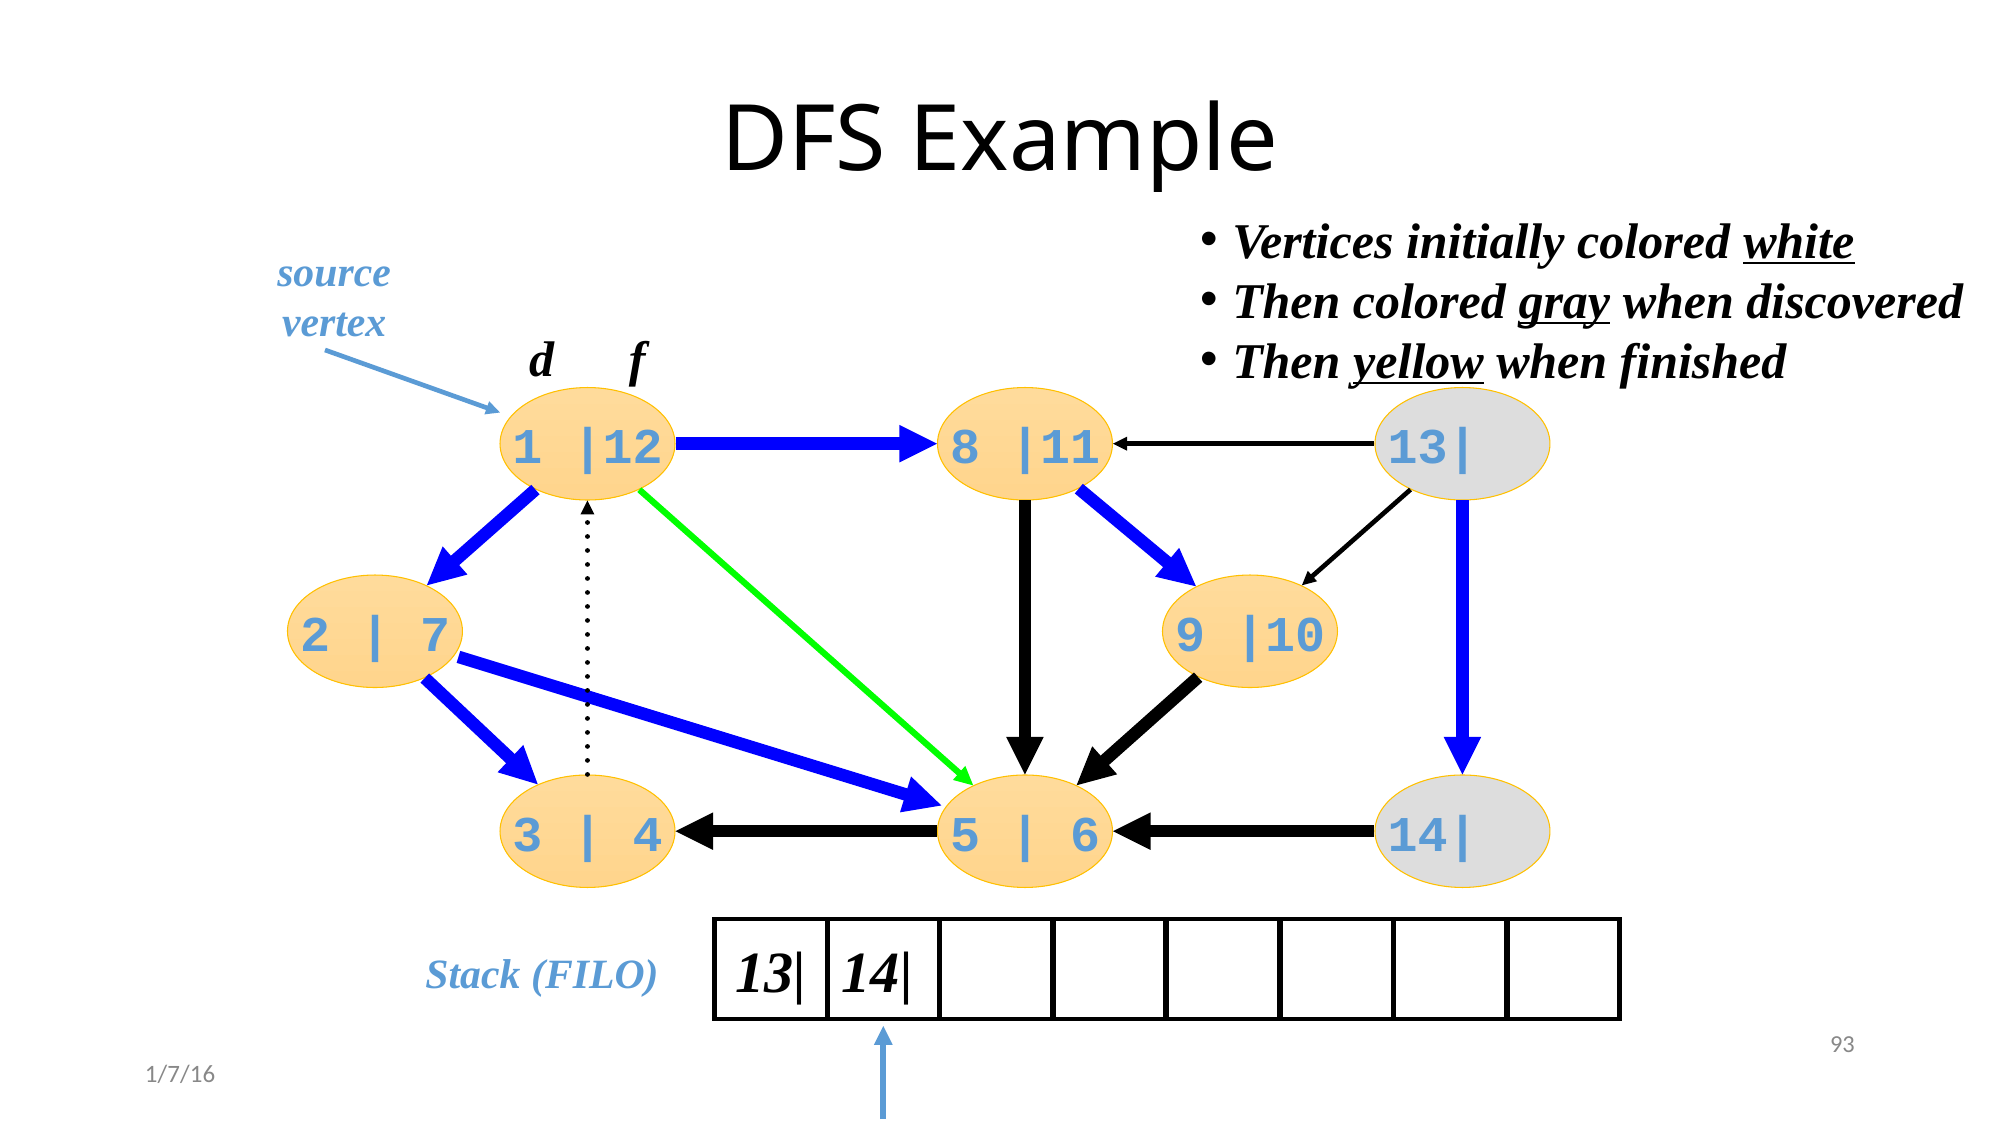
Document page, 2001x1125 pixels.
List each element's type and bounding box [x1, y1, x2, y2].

text_box [662, 1026, 1338, 1120]
title [136, 59, 1863, 222]
text_box [1394, 919, 1620, 1019]
text_box [137, 1050, 588, 1095]
text_box [714, 919, 1279, 1019]
slide_number [1411, 1020, 1863, 1066]
text_box [414, 939, 670, 1005]
text_box [1280, 919, 1393, 1019]
text_box [269, 201, 1971, 888]
